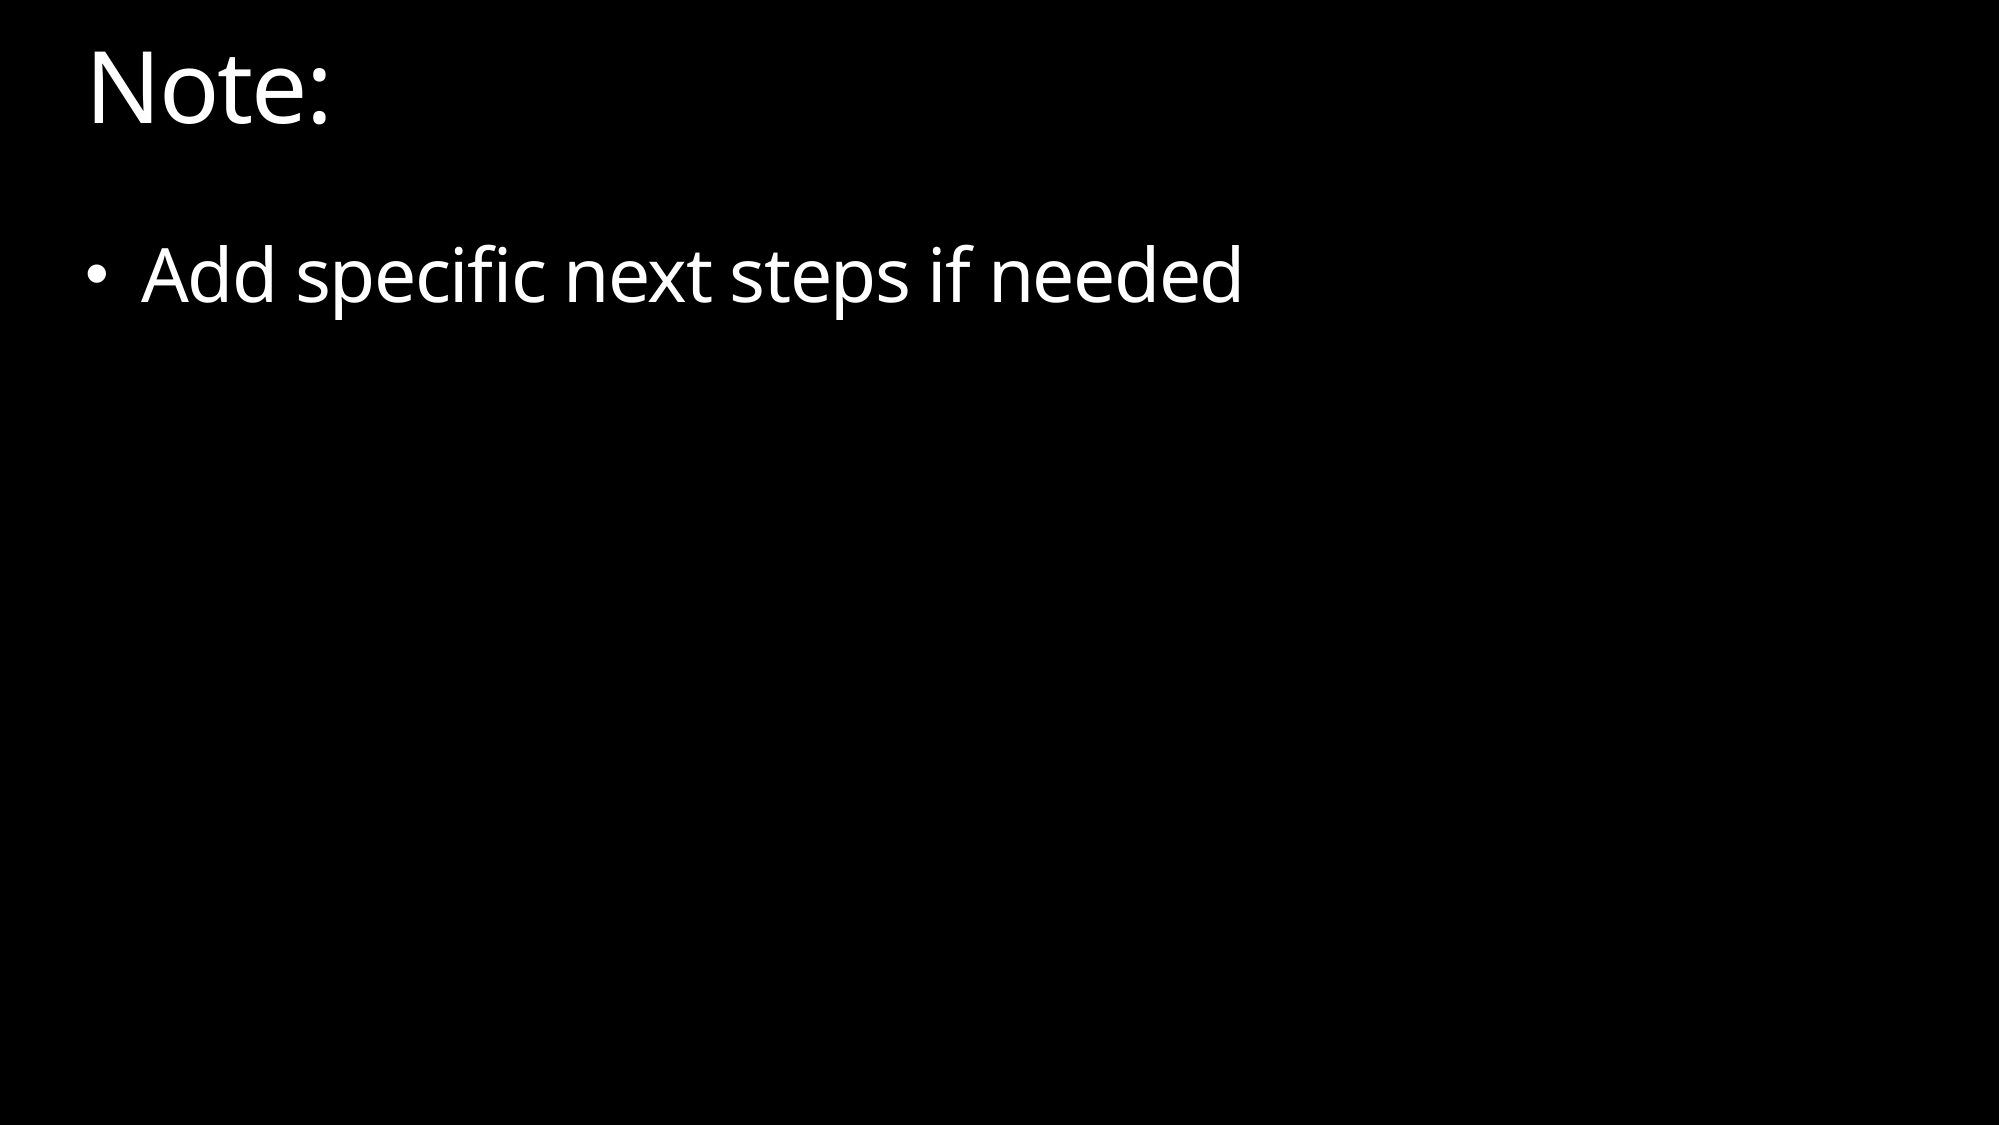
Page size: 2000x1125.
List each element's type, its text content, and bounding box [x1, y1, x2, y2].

list Add specific next steps if needed [85, 237, 1914, 573]
title Note: [85, 37, 1915, 147]
